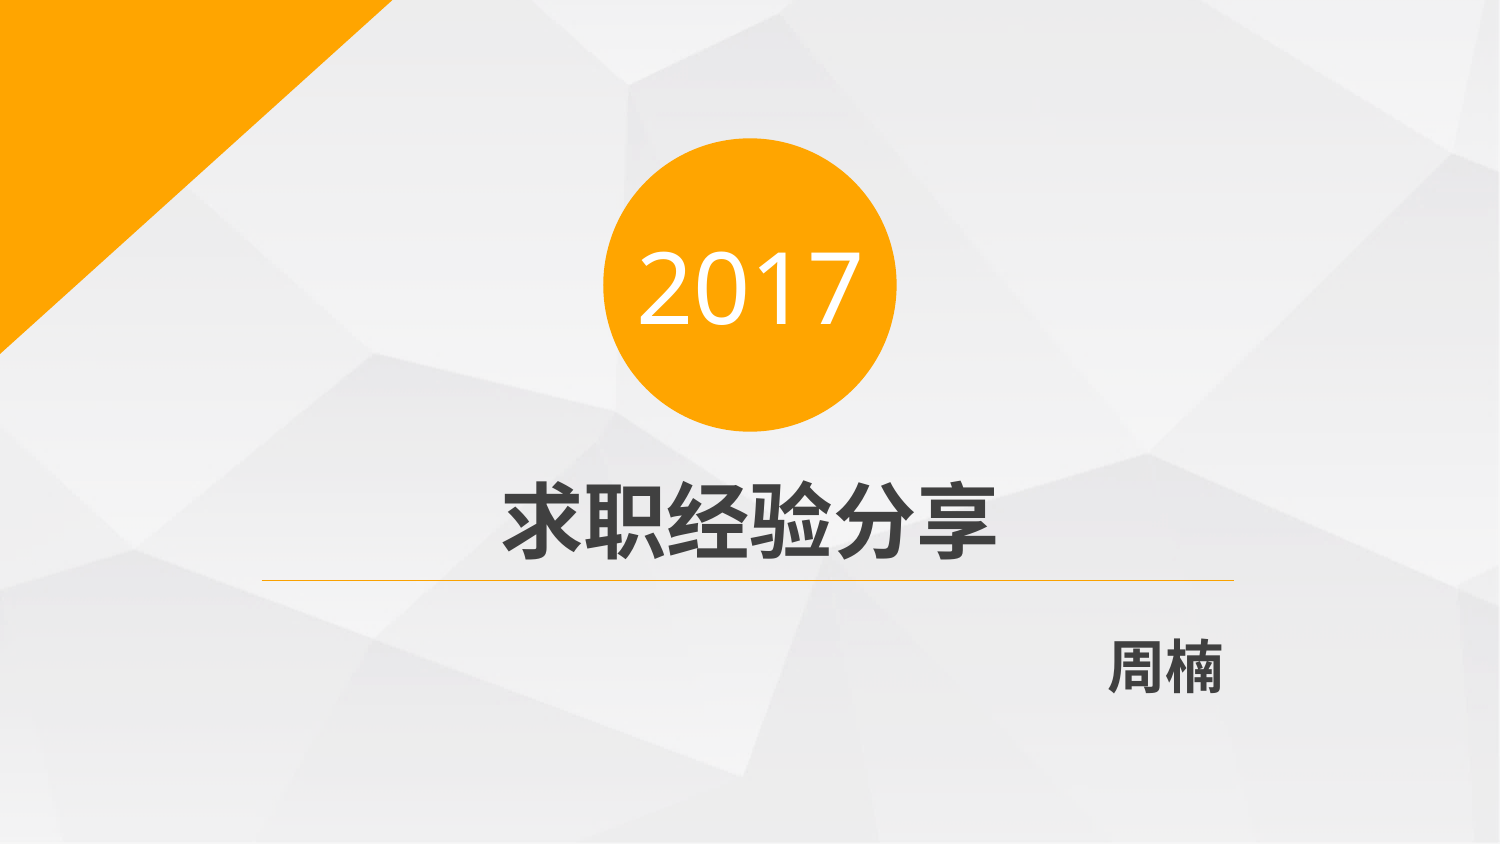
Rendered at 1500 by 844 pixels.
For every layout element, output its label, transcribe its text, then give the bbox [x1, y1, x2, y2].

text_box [602, 138, 898, 432]
text_box 周楠 [1092, 622, 1412, 708]
text_box 求职经验分享 [189, 487, 1311, 551]
text_box [0, 0, 395, 356]
picture [0, 0, 1500, 844]
